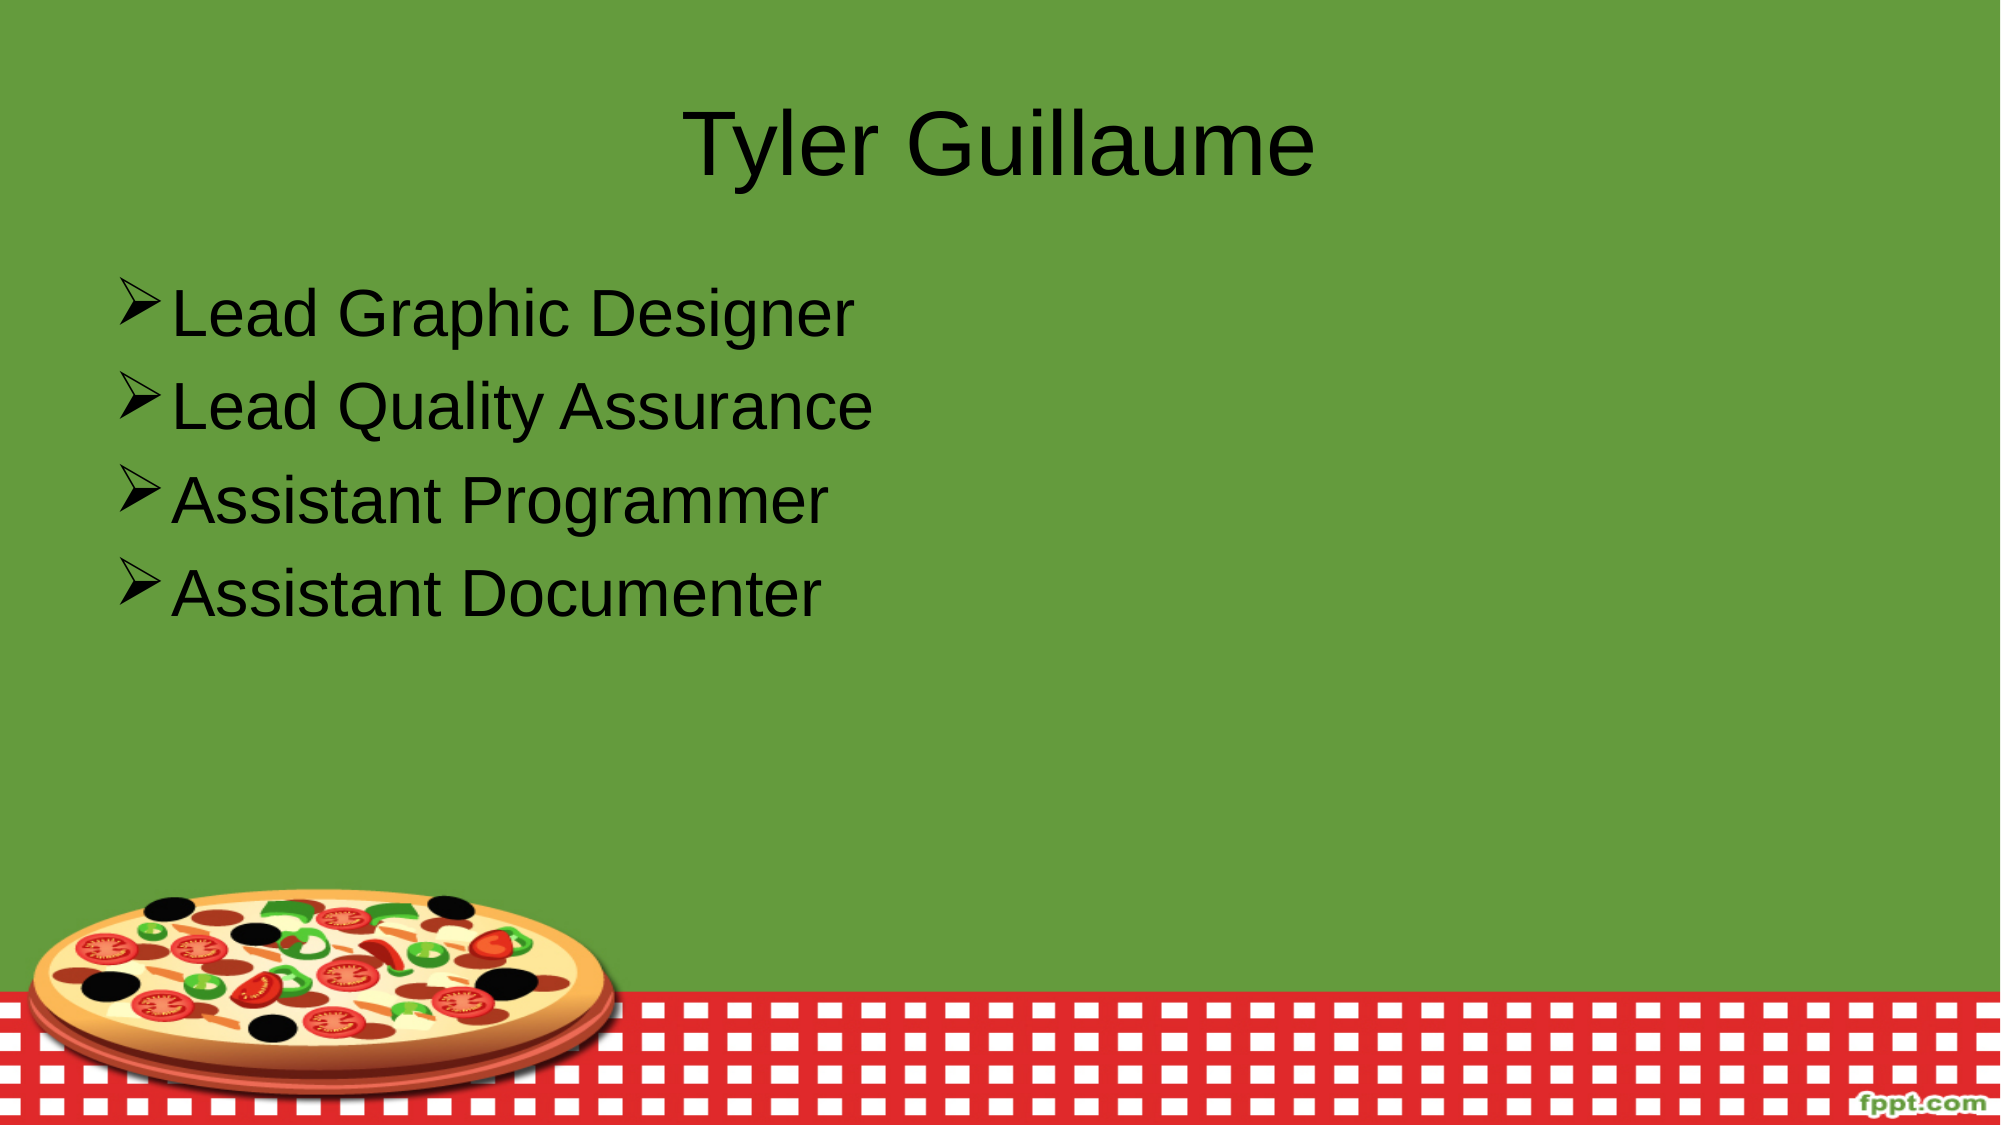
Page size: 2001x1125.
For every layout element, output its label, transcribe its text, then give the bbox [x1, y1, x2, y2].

list Lead Graphic Designer Lead Quality Assurance Assistant Programmer Assistant Documenter [99, 262, 1900, 1005]
title Tyler Guillaume [99, 45, 1900, 233]
picture [0, 0, 2001, 1125]
